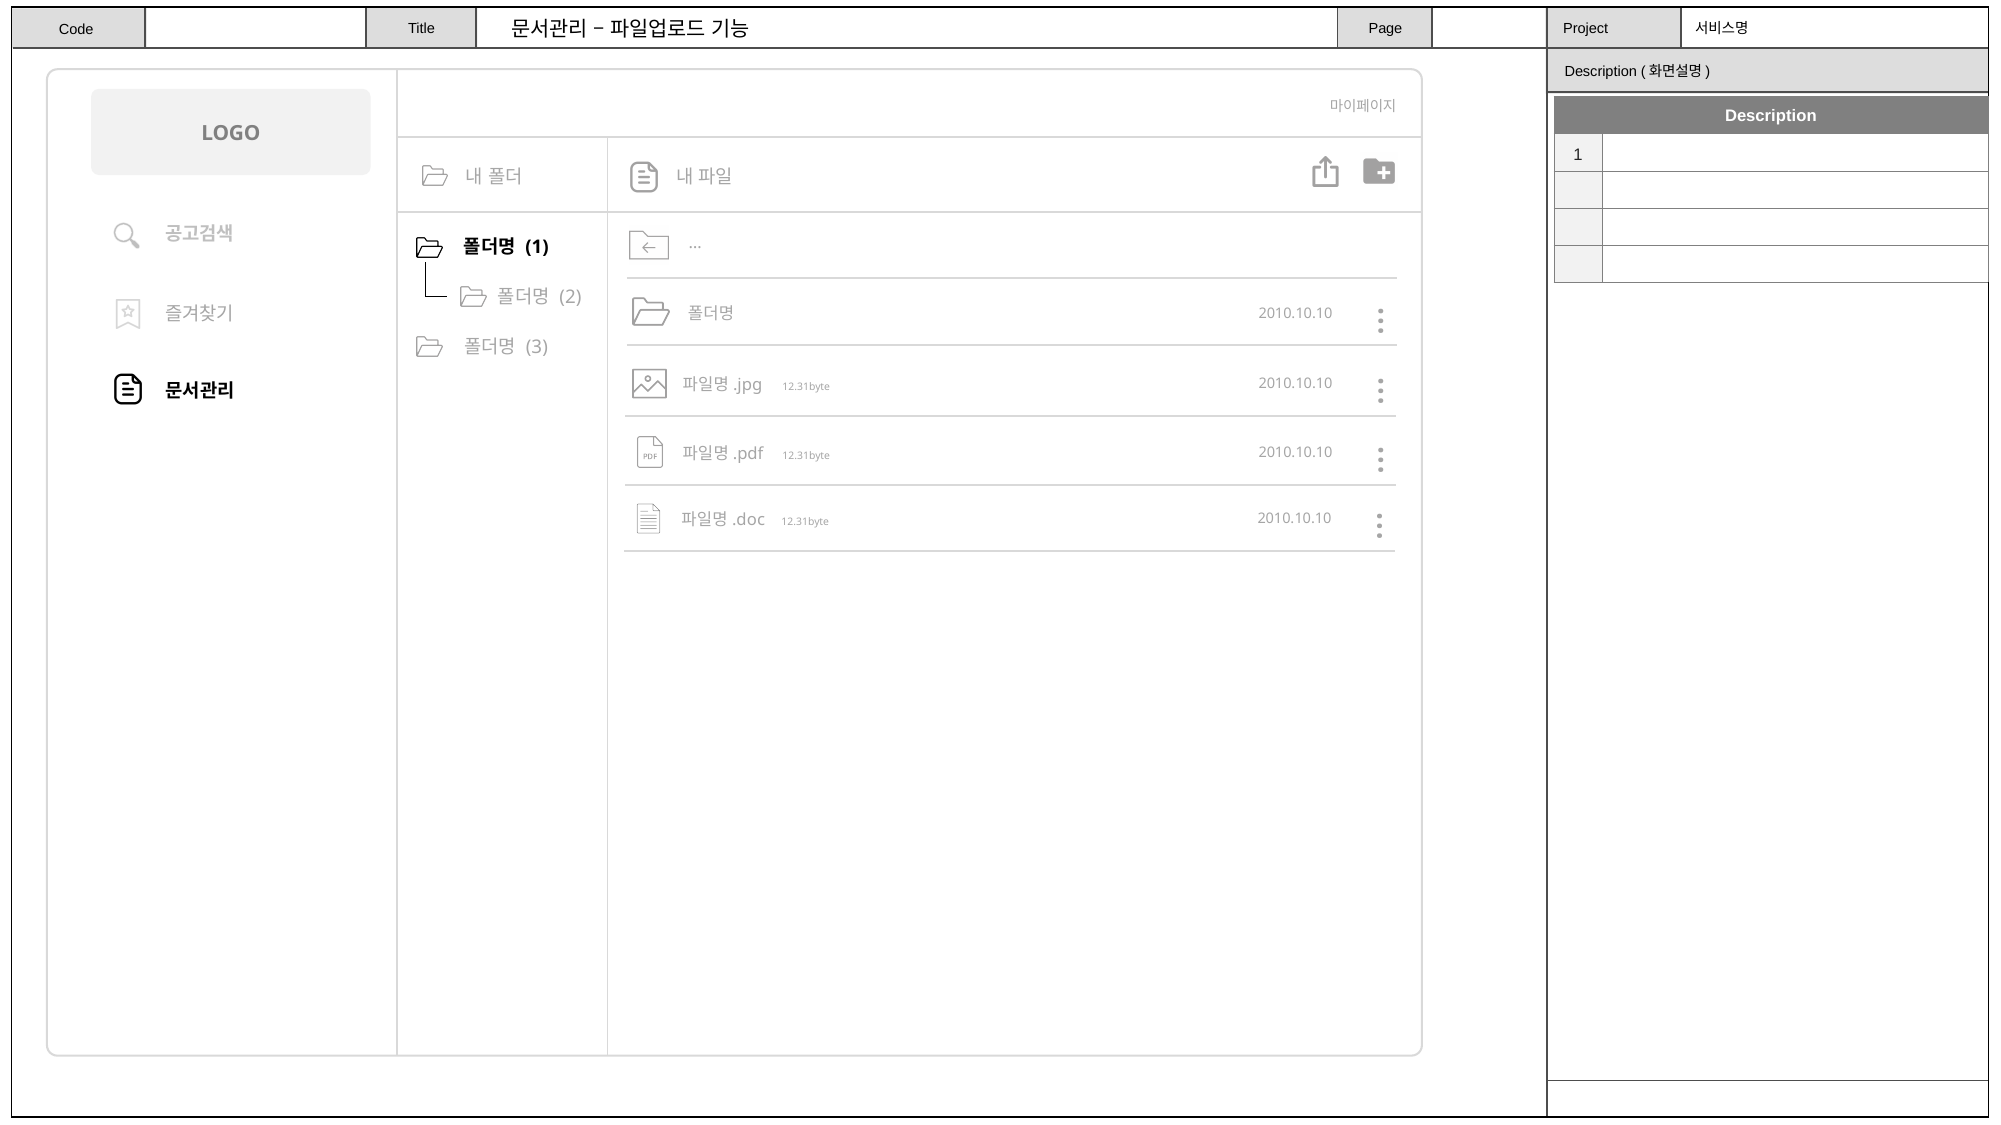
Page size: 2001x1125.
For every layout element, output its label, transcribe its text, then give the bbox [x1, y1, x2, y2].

picture [1360, 152, 1398, 190]
picture [634, 436, 666, 468]
text_box 12.31byte [766, 507, 845, 536]
text_box … [1347, 291, 1424, 335]
text_box 폴더명 (2) [483, 277, 597, 315]
text_box 문서관리 – 파일업로드 기능 [497, 8, 765, 48]
text_box … [1346, 496, 1423, 540]
picture [1310, 156, 1341, 187]
table_cell [1603, 246, 1988, 282]
picture [632, 293, 670, 331]
table_cell [1603, 209, 1988, 245]
picture [416, 333, 443, 360]
picture [622, 492, 675, 545]
picture [113, 299, 144, 329]
picture [416, 234, 443, 261]
picture [422, 162, 448, 189]
text_box 공고검색 [124, 214, 275, 258]
text_box 2010.10.10 [1243, 435, 1347, 468]
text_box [418, 268, 454, 291]
text_box 내 폴더 [450, 157, 538, 195]
table_cell [1603, 134, 1988, 171]
table_cell [1555, 172, 1602, 208]
text_box 2010.10.10 [1242, 501, 1346, 535]
text_box 12.31byte [767, 441, 846, 469]
text_box 문서관리 [124, 371, 276, 415]
table_header Description [1555, 97, 1988, 133]
picture [625, 158, 663, 196]
text_box 파일명.jpg [667, 366, 778, 402]
text_box 즐겨찾기 [124, 293, 275, 338]
text_box 2010.10.10 [1243, 366, 1347, 400]
table_cell [1555, 246, 1602, 282]
text_box … [1347, 430, 1424, 474]
picture [460, 283, 487, 310]
text_box [11, 7, 1546, 1118]
text_box … [1347, 361, 1424, 405]
text_box 2010.10.10 [1243, 296, 1347, 329]
text_box 파일명.pdf [667, 435, 779, 471]
text_box 폴더명 [673, 295, 750, 331]
text_box [113, 222, 140, 249]
table_cell [1603, 172, 1988, 208]
text_box 폴더명 (3) [449, 327, 564, 365]
text_box 파일명.doc [675, 501, 780, 537]
text_box [1547, 7, 1989, 1118]
text_box 내 파일 [661, 157, 749, 195]
text_box 폴더명 (1) [449, 227, 564, 266]
table_cell [1555, 209, 1602, 245]
table_cell 1 [1555, 134, 1602, 171]
picture [629, 225, 669, 265]
picture [109, 370, 147, 408]
picture [632, 366, 667, 401]
text_box 12.31byte [767, 373, 846, 401]
text_box … [673, 224, 717, 259]
